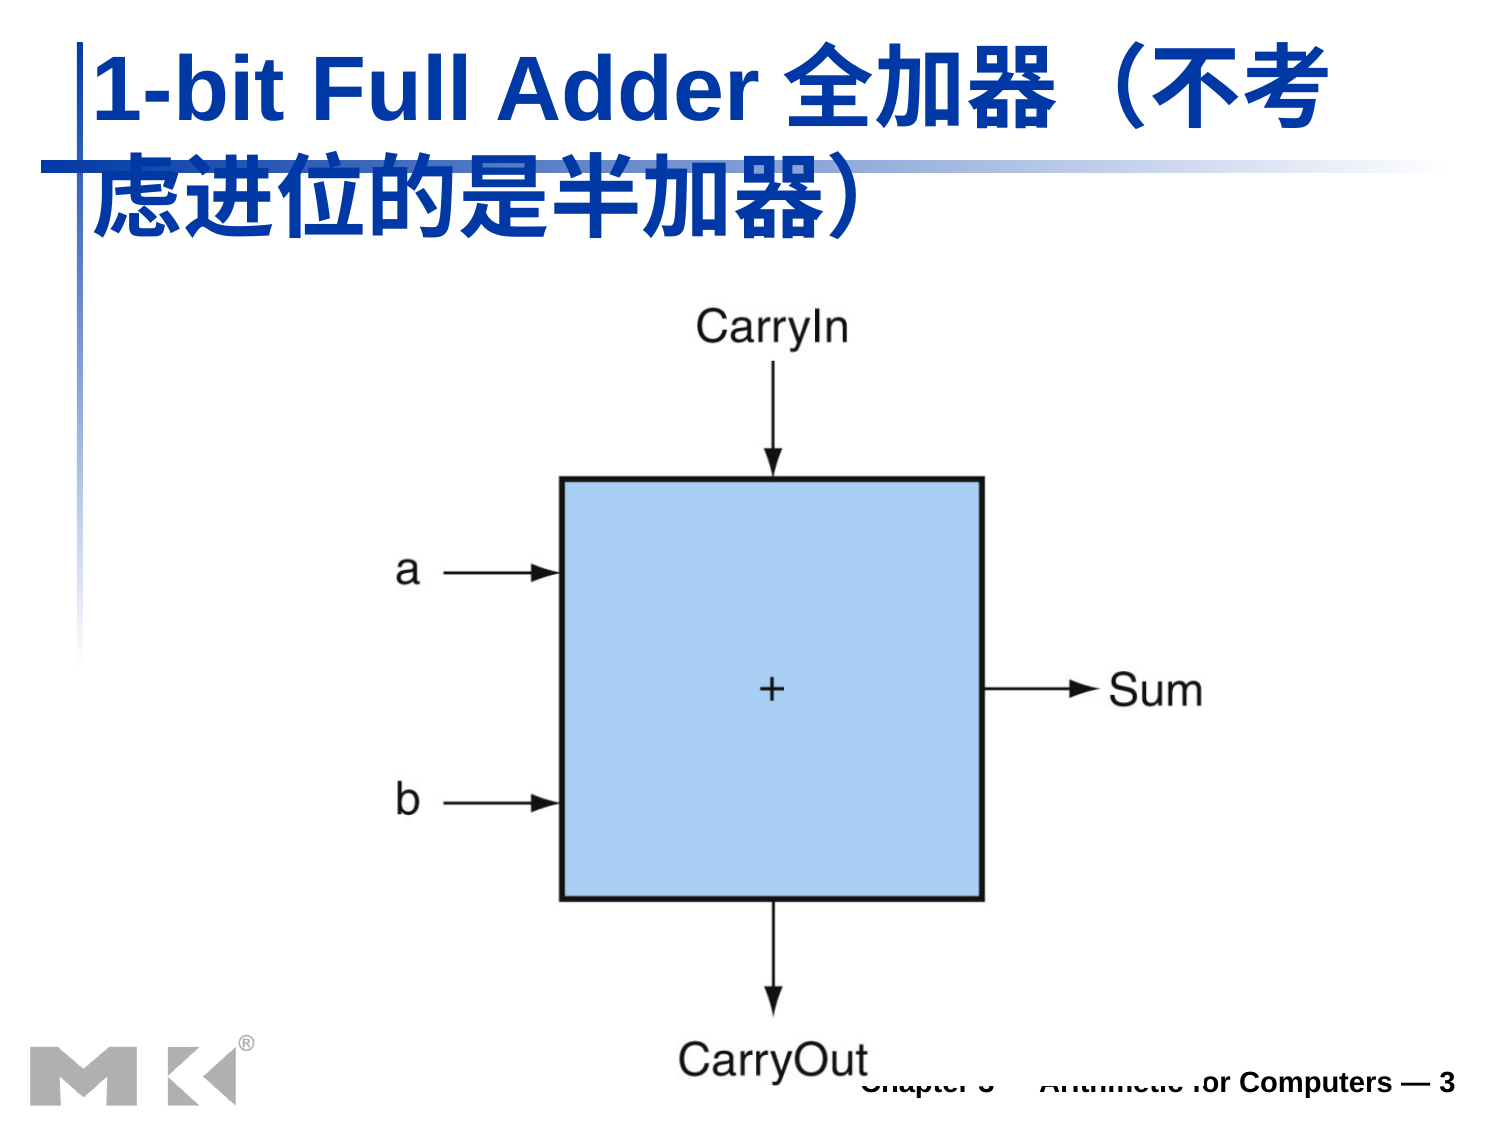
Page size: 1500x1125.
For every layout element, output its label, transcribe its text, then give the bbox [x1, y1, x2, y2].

title 1-bit Full Adder全加器（不考虑进位的是半加器） [76, 21, 1432, 257]
picture [29, 1034, 255, 1106]
picture [395, 302, 1204, 1087]
footer Chapter 3 — Arithmetic for Computers — 3 [277, 1046, 1471, 1106]
